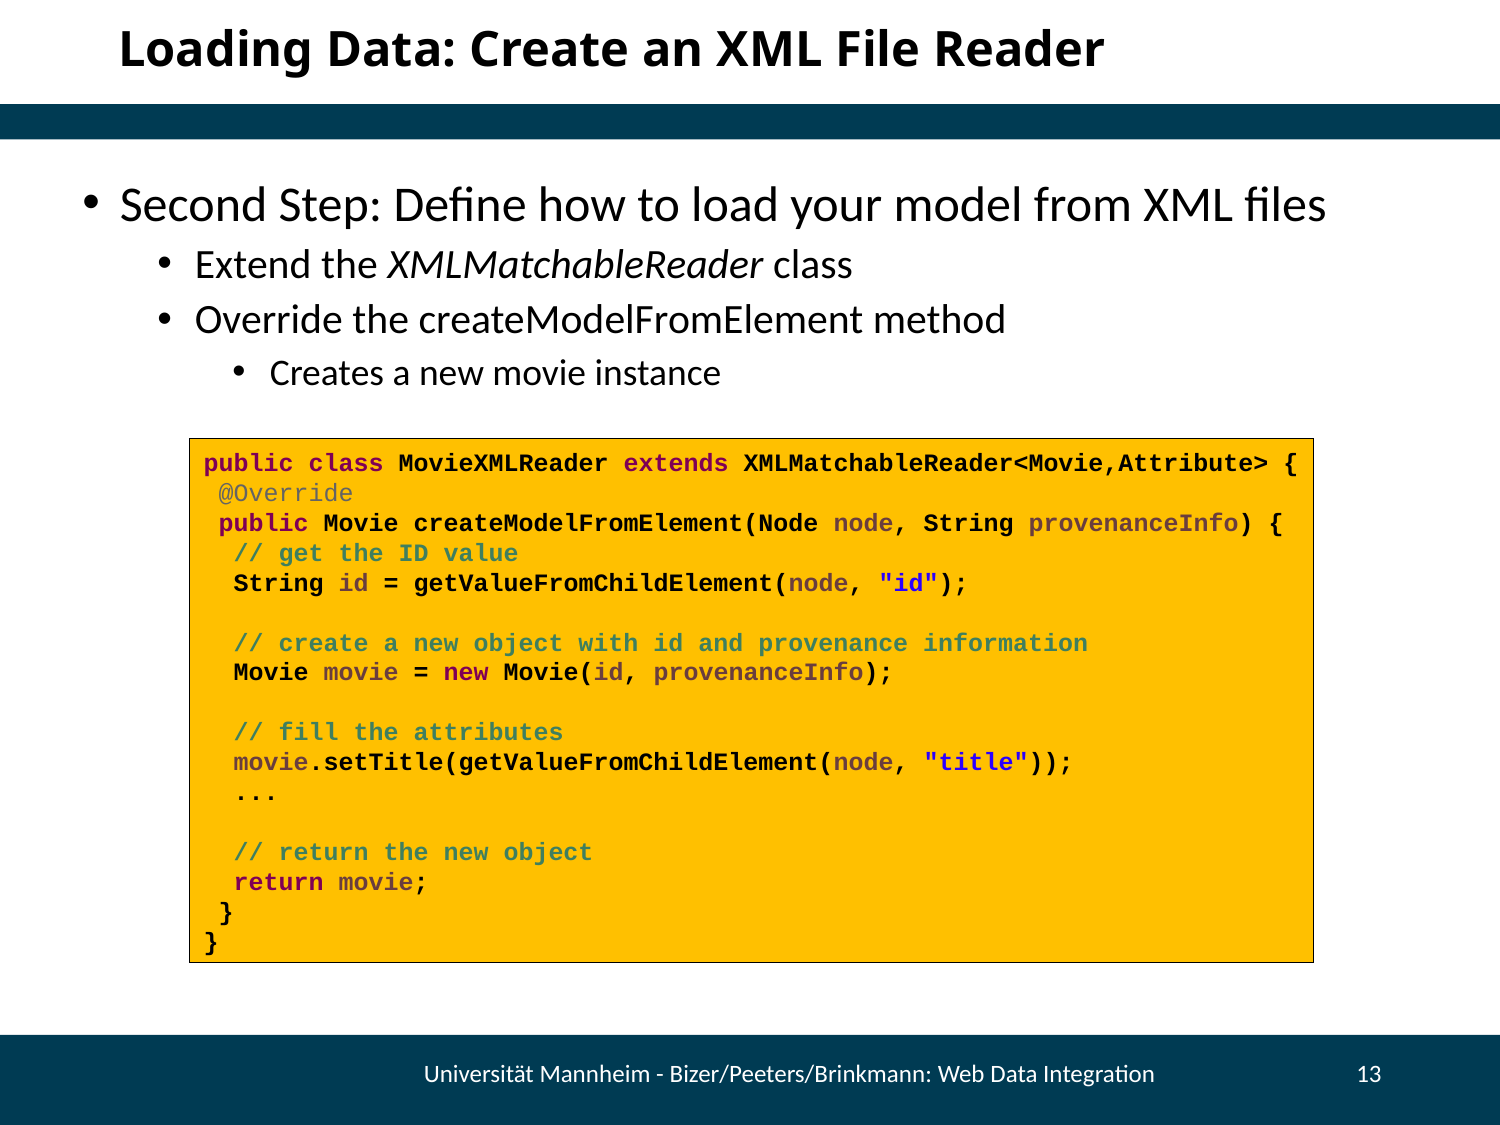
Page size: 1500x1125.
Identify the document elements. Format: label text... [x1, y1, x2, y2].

text_box public class MovieXMLReader extends XMLMatchableReader<Movie,Attribute> { @Override public Movie createModelFromElement(Node node, String provenanceInfo) { // get the ID value String id = getValueFromChildElement(node, "id"); // create a new object with id and provenance information Movie movie = new Movie(id, provenanceInfo); // fill the attributes movie.setTitle(getValueFromChildElement(node, "title")); ... // return the new object return movie; } } [189, 438, 1314, 963]
title Loading Data: Create an XML File Reader [103, 16, 1397, 85]
footer Universität Mannheim - Bizer/Peeters/Brinkmann: Web Data Integration [261, 1042, 1320, 1103]
slide_number 13 [1320, 1042, 1397, 1103]
list Second Step: Define how to load your model from XML files Extend the XMLMatchableReader class Override the createModelFromElement method Creates a new movie instance [67, 170, 1436, 458]
